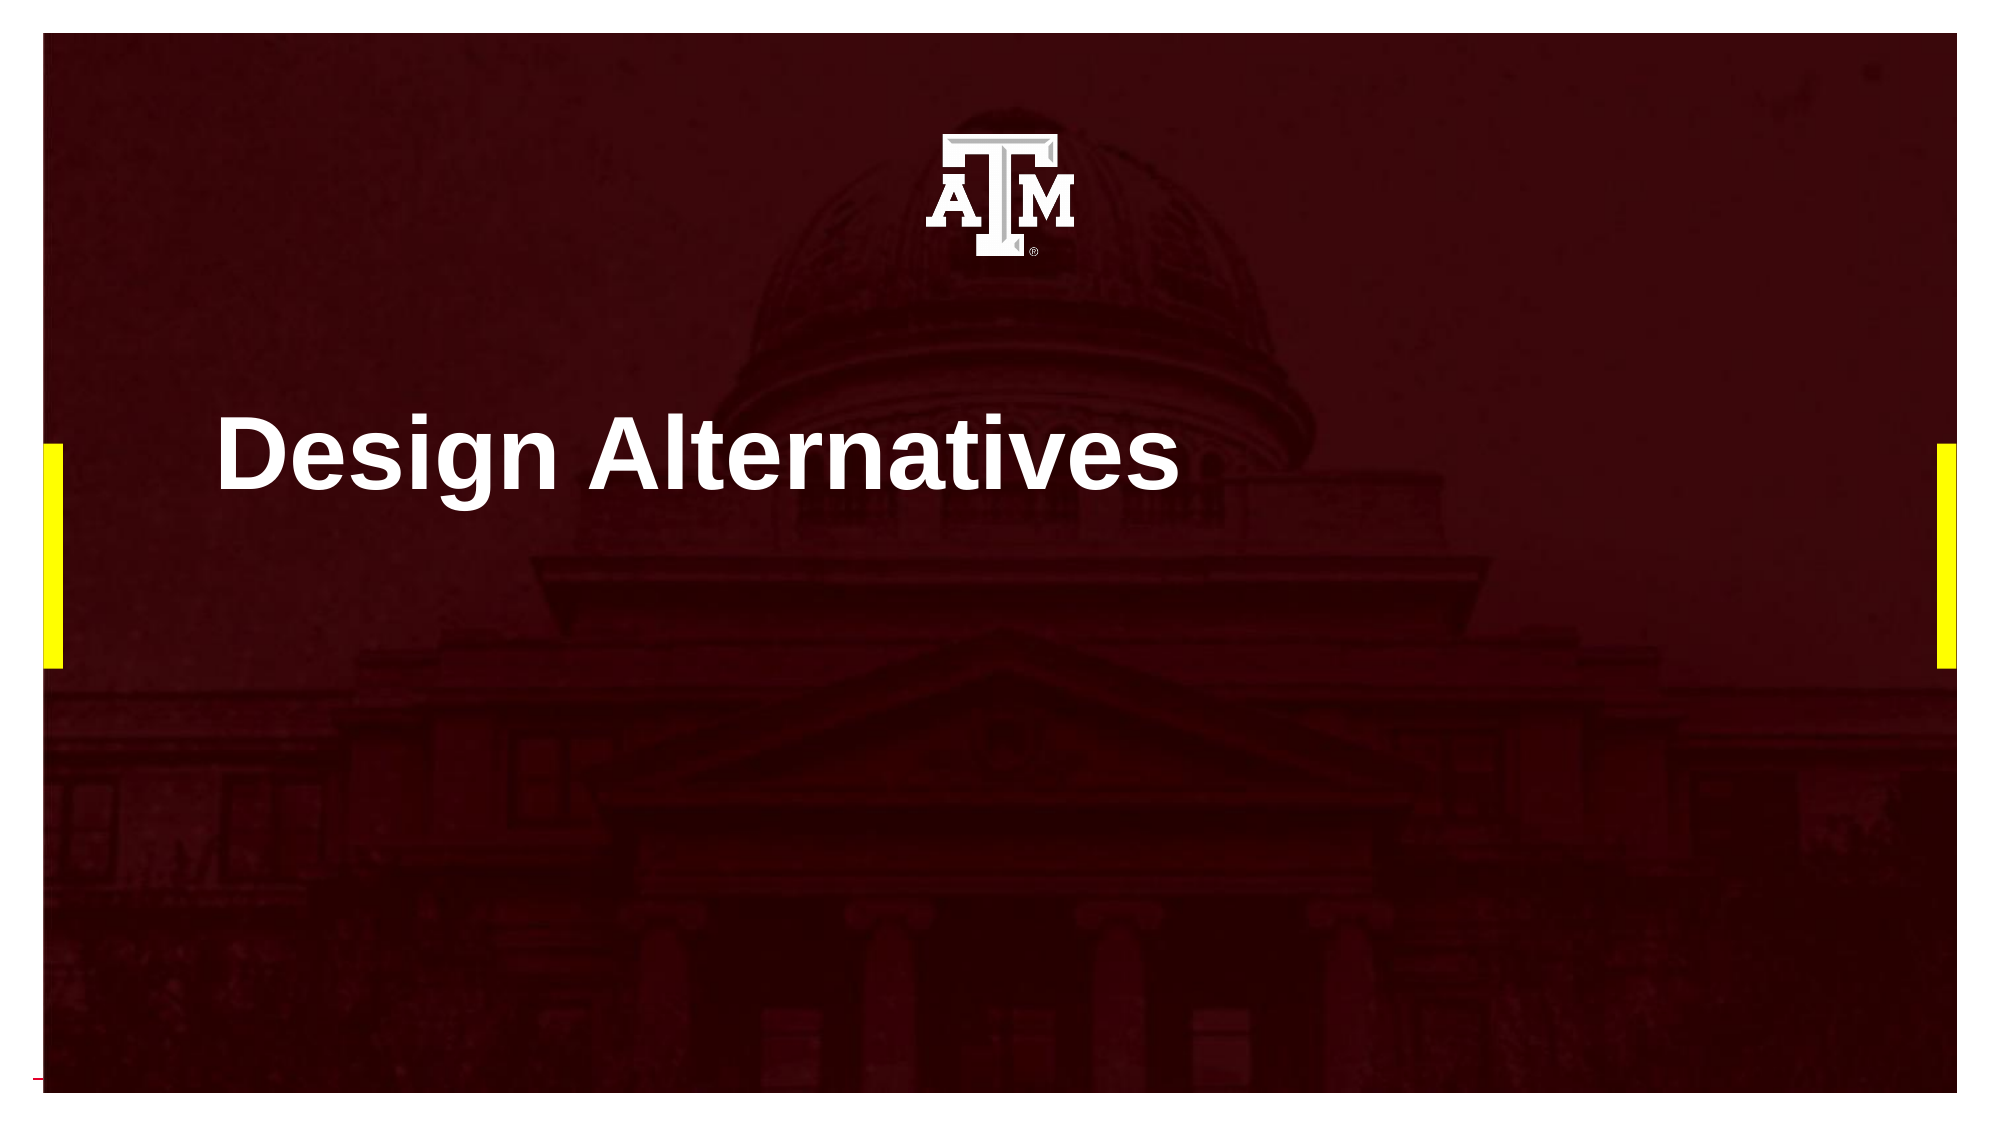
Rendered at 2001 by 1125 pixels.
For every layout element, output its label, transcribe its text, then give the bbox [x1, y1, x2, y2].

list Design Alternatives [124, 378, 1931, 625]
picture [43, 33, 1957, 1093]
